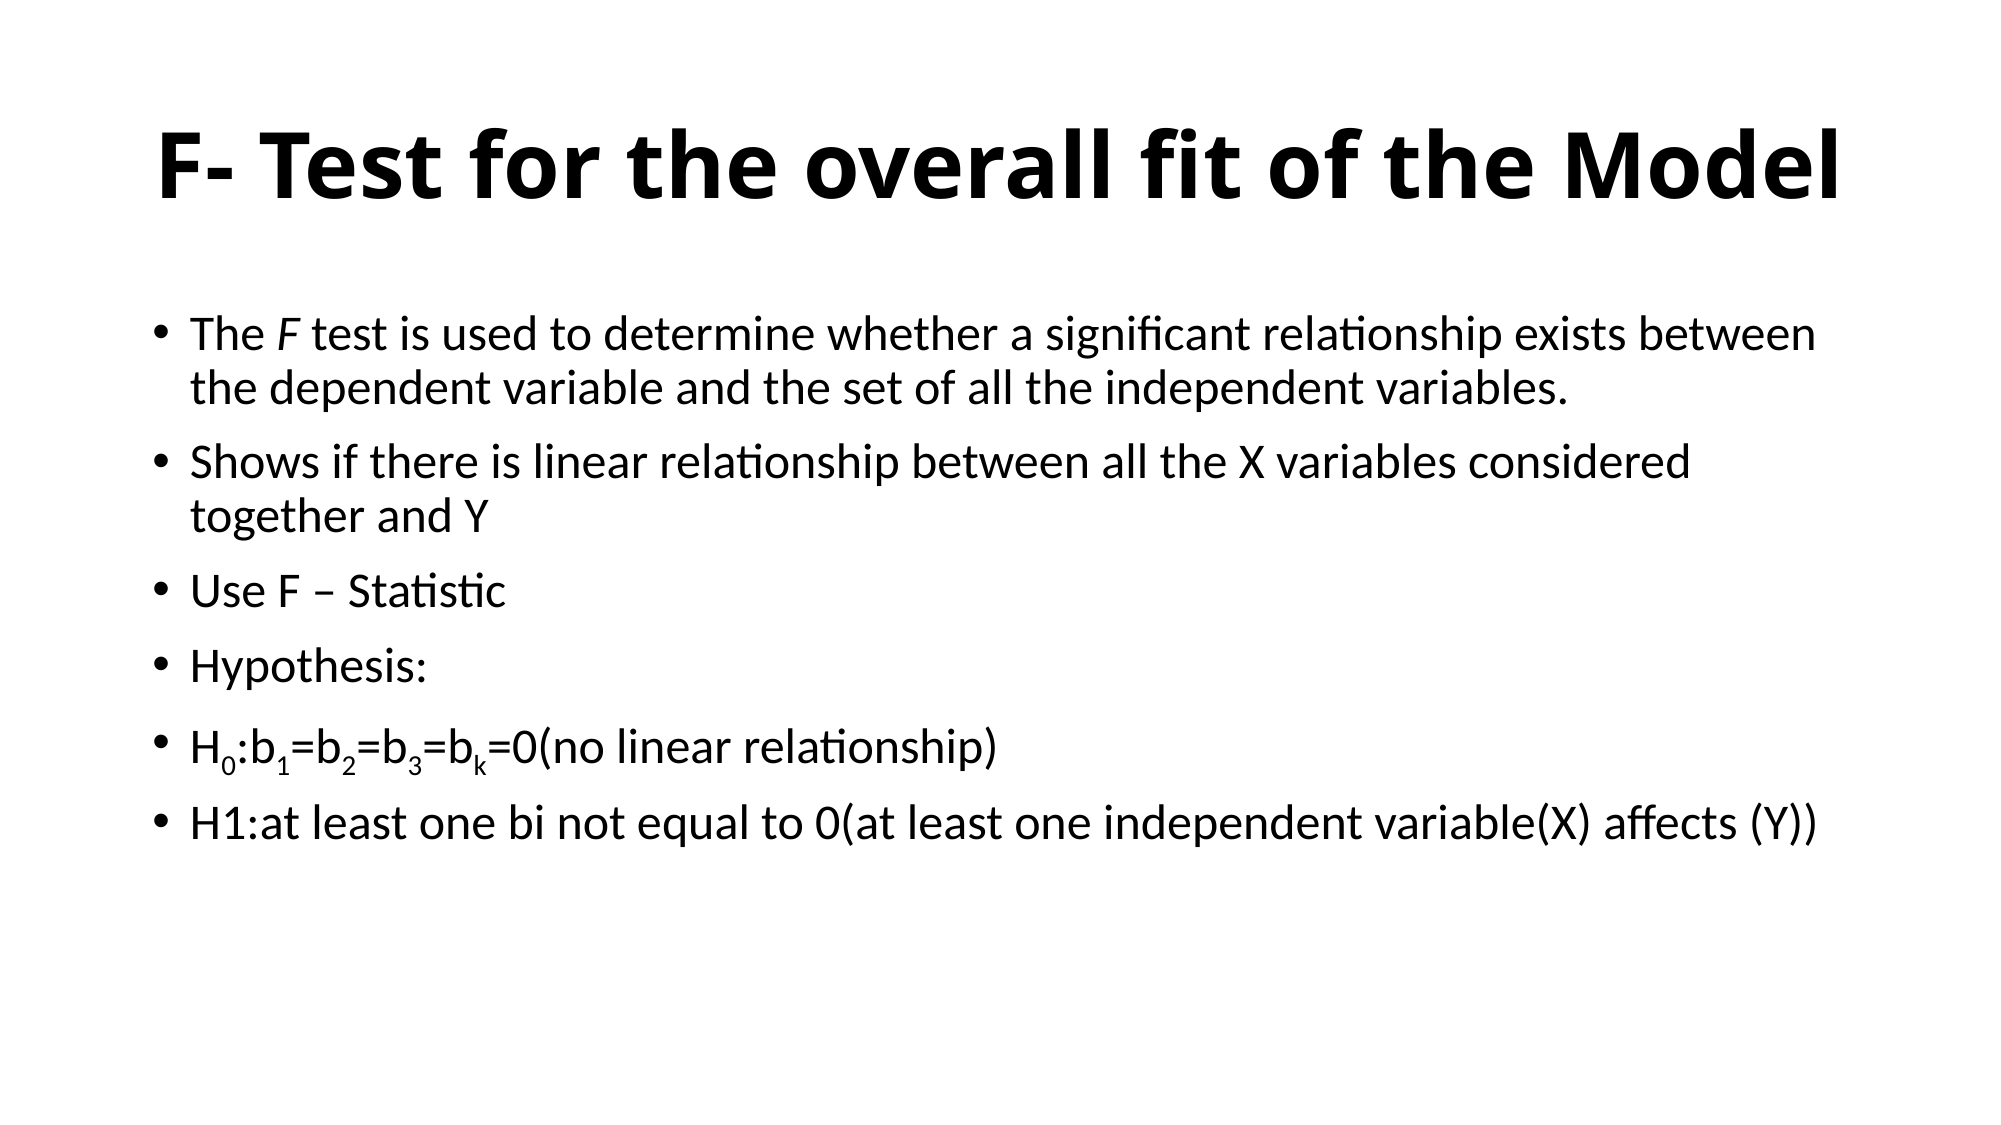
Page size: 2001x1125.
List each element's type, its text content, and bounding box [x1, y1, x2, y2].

title F- Test for the overall fit of the Model [137, 59, 1863, 278]
list The F test is used to determine whether a significant relationship exists between the dependent variable and the set of all the independent variables. Shows if there is linear relationship between all the X variables considered together and Y Use F – Statistic Hypothesis: H0:b1=b2=b3=bk=0(no linear relationship) H1:at least one bi not equal to 0(at least one independent variable(X) affects (Y)) [137, 299, 1863, 1014]
